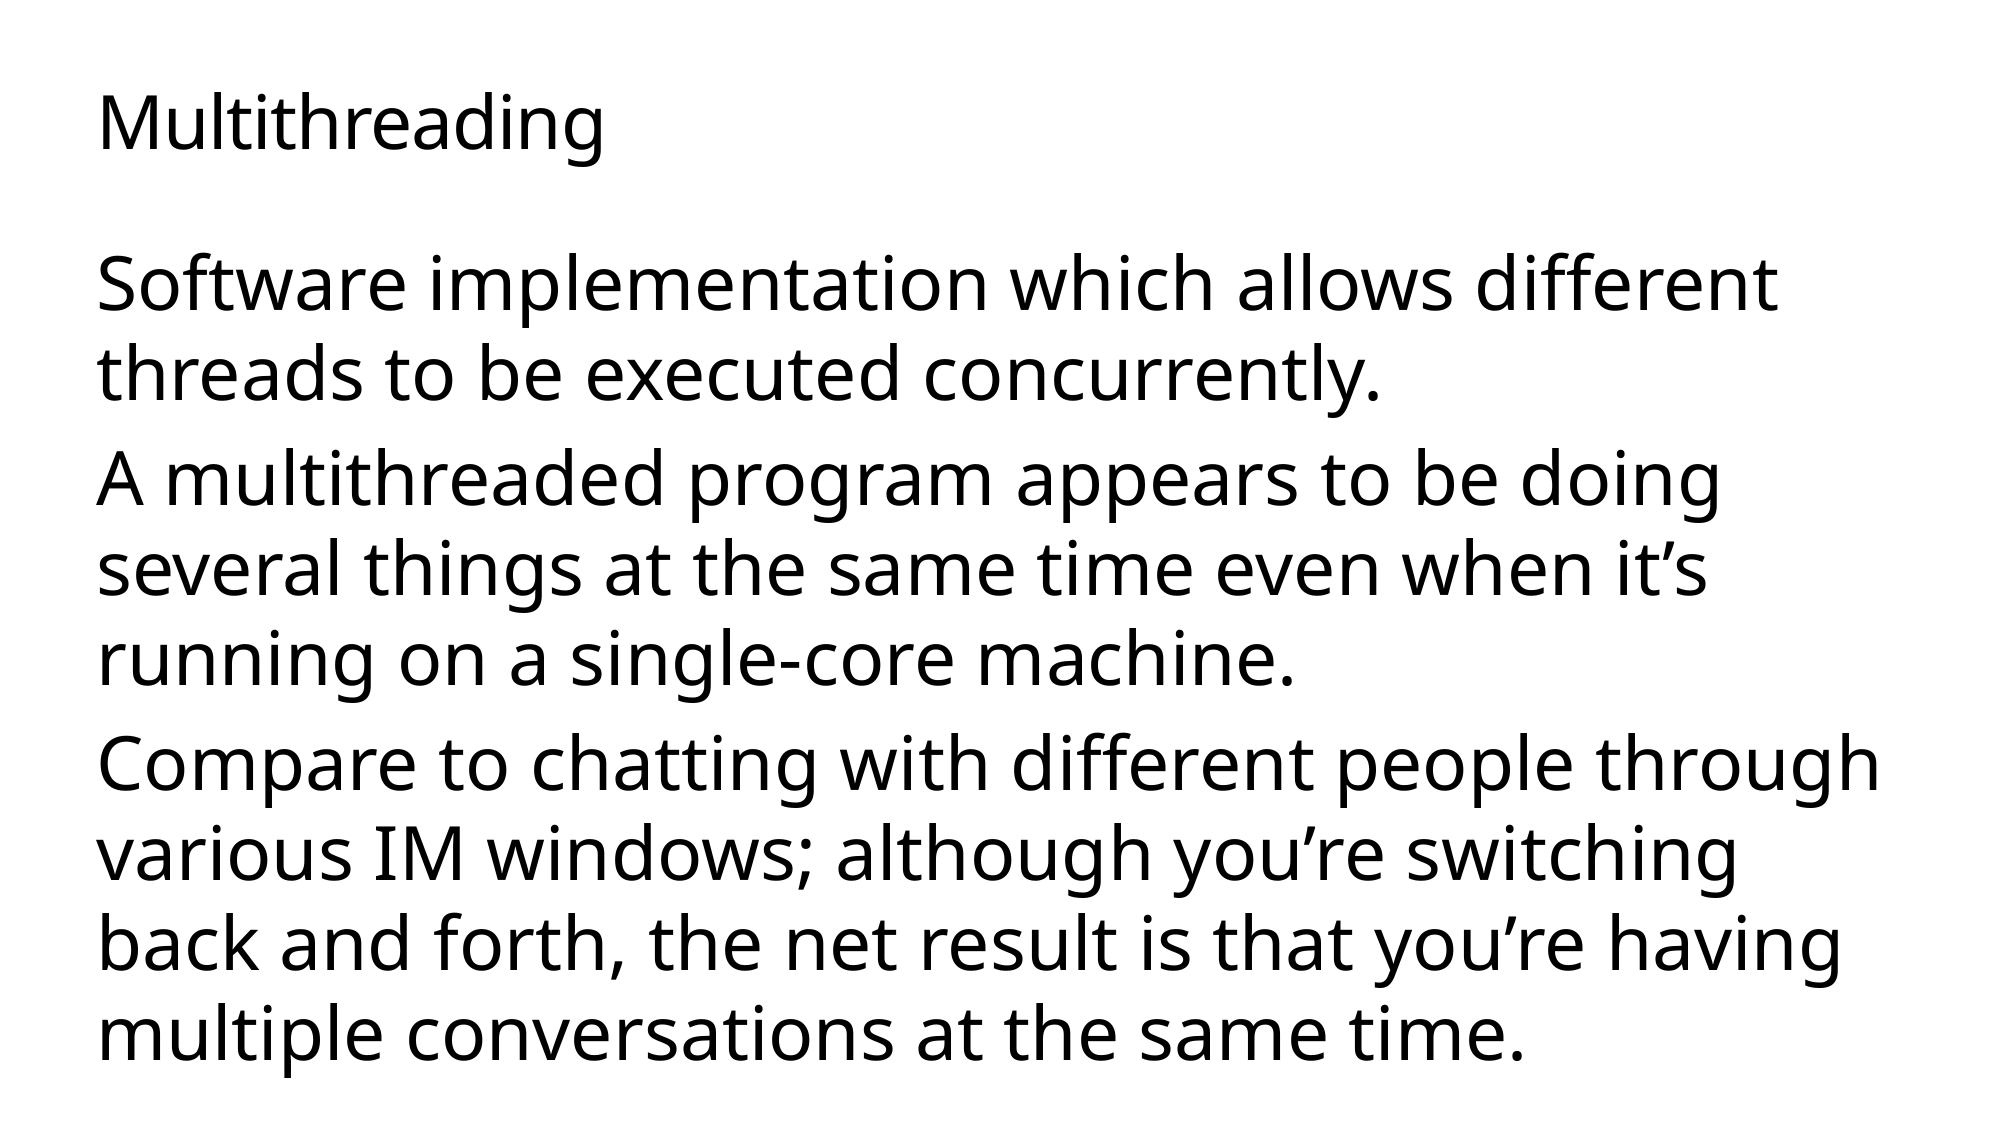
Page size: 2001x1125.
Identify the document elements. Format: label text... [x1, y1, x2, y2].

title Multithreading [96, 75, 1904, 166]
list Software implementation which allows different threads to be executed concurrently. A multithreaded program appears to be doing several things at the same time even when it’s running on a single-core machine. Compare to chatting with different people through various IM windows; although you’re switching back and forth, the net result is that you’re having multiple conversations at the same time. [96, 235, 1904, 1090]
